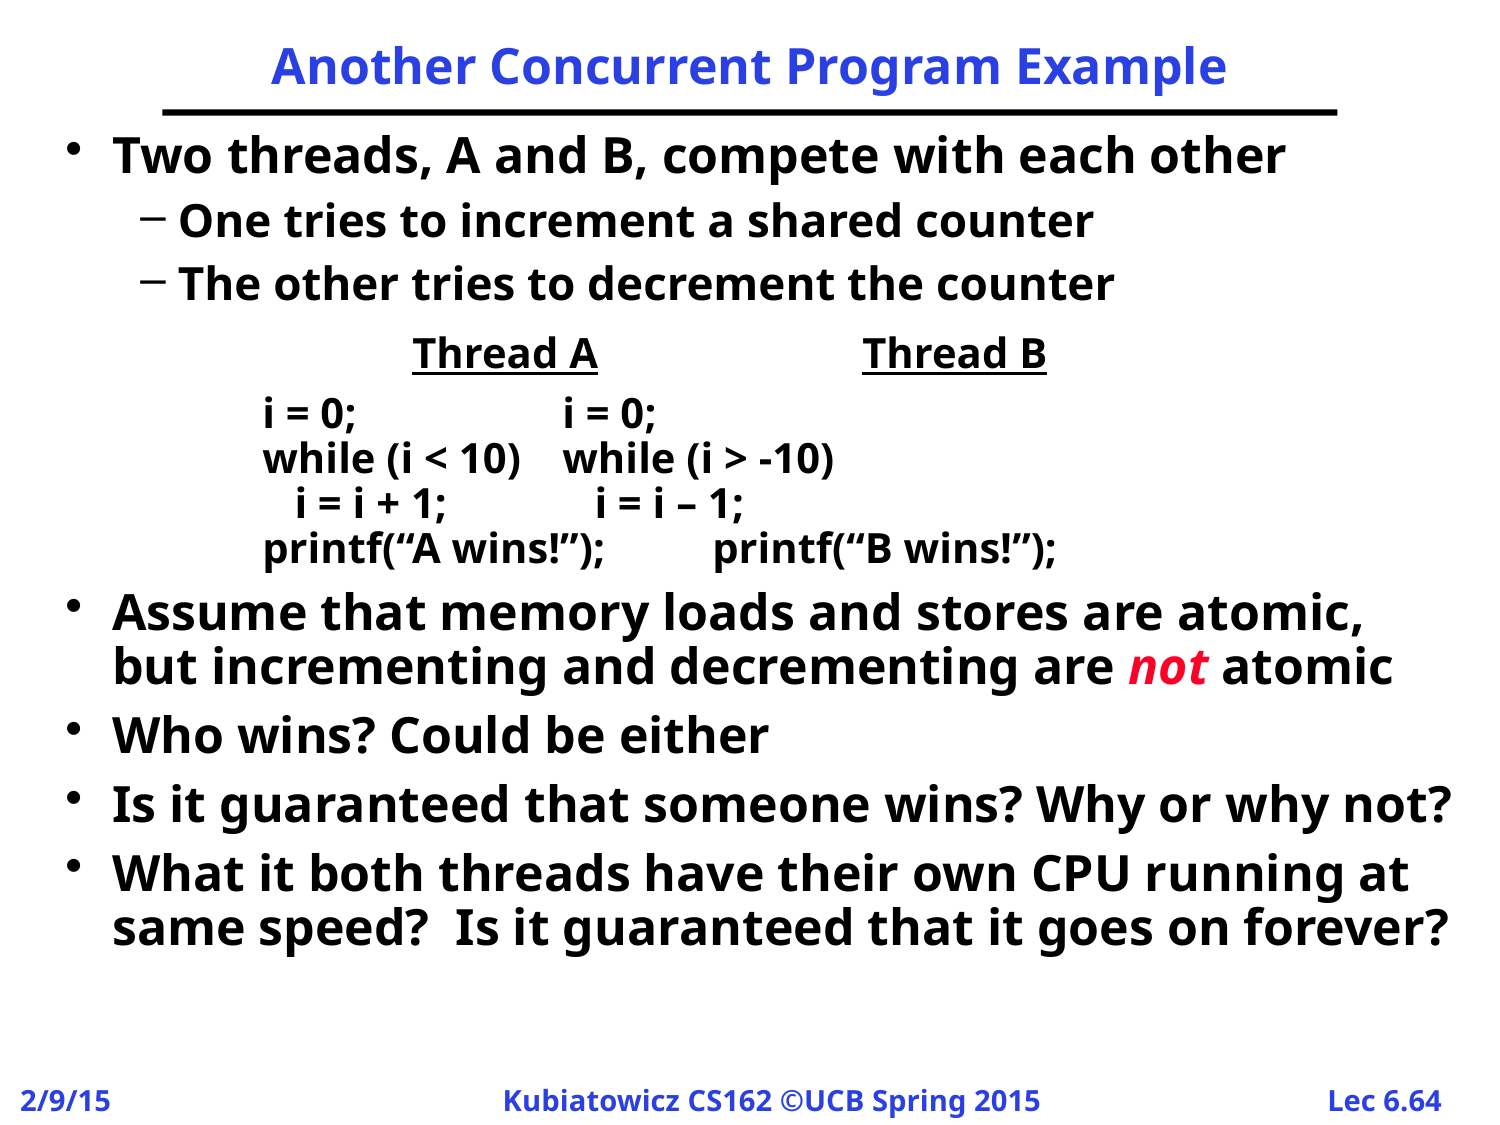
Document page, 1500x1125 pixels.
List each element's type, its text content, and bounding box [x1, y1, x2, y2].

title Another Concurrent Program Example [162, 24, 1338, 113]
list Two threads, A and B, compete with each other One tries to increment a shared counter The other tries to decrement the counter Thread A Thread B i = 0; i = 0; while (i < 10) while (i > -10) i = i + 1; i = i – 1; printf(“A wins!”); printf(“B wins!”); Assume that memory loads and stores are atomic, but incrementing and decrementing are not atomic Who wins? Could be either Is it guaranteed that someone wins? Why or why not? What it both threads have their own CPU running at same speed? Is it guaranteed that it goes on forever? [50, 123, 1475, 1088]
